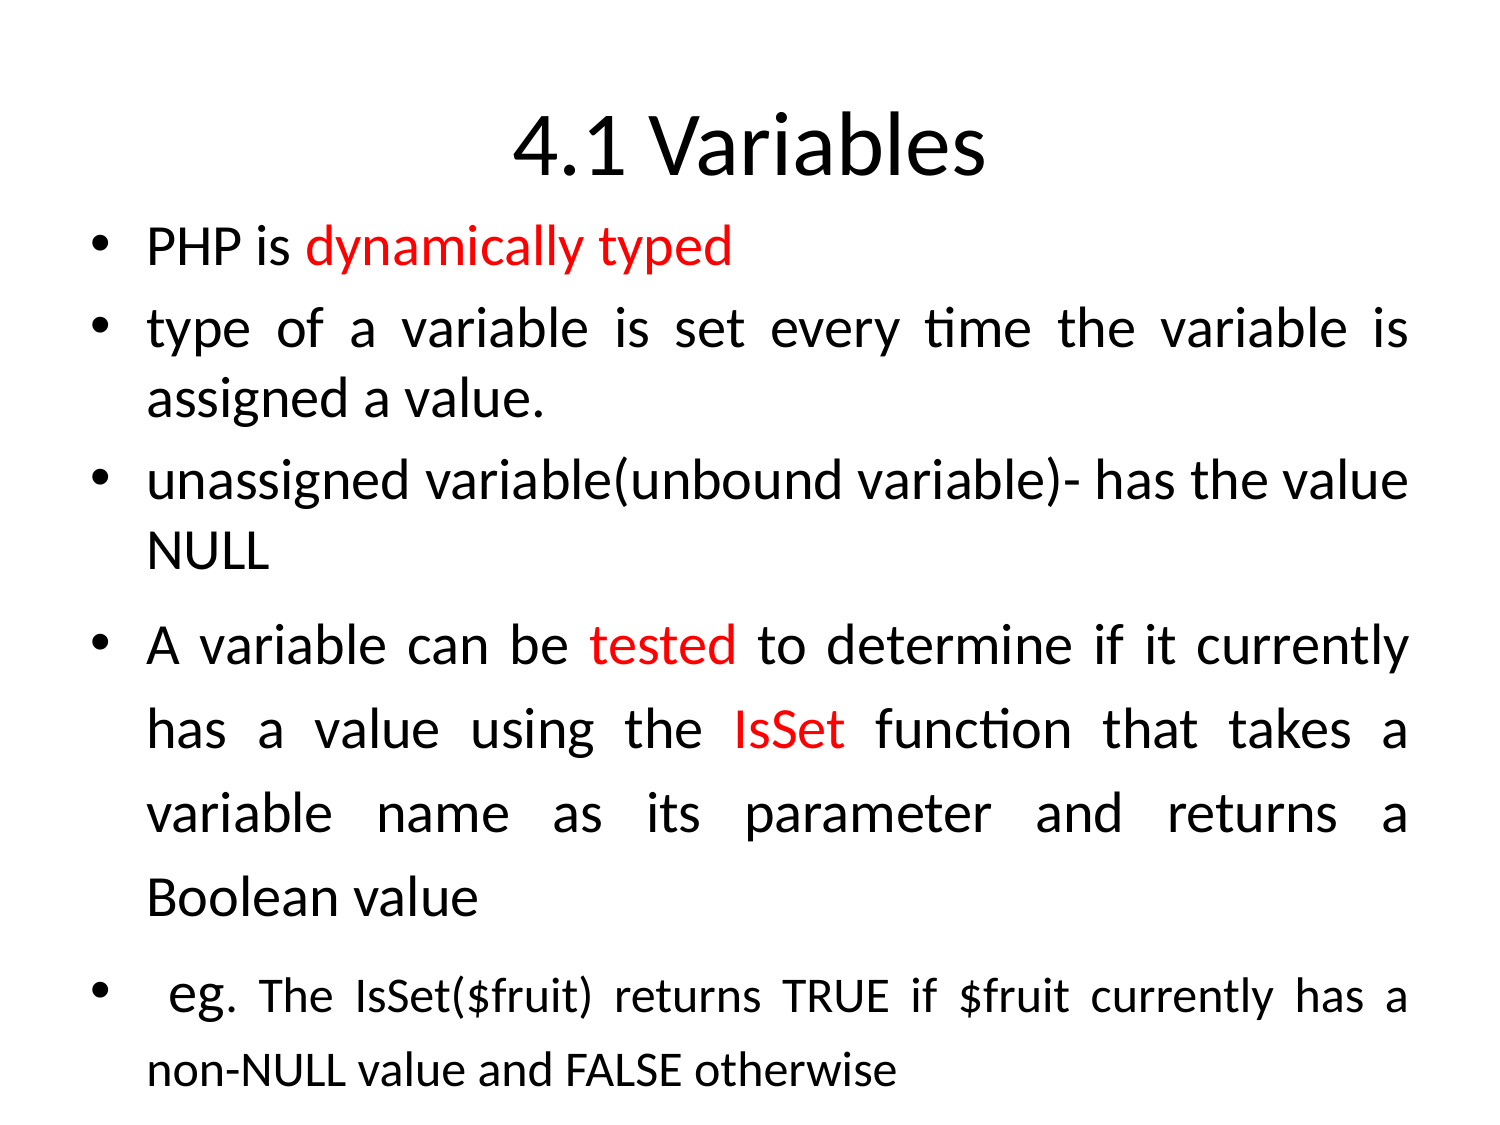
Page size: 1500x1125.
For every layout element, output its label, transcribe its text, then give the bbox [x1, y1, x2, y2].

title 4.1 Variables [75, 45, 1425, 200]
list PHP is dynamically typed type of a variable is set every time the variable is assigned a value. unassigned variable(unbound variable)- has the value NULL A variable can be tested to determine if it currently has a value using the IsSet function that takes a variable name as its parameter and returns a Boolean value eg. The IsSet($fruit) returns TRUE if $fruit currently has a non-NULL value and FALSE otherwise [75, 200, 1425, 1025]
